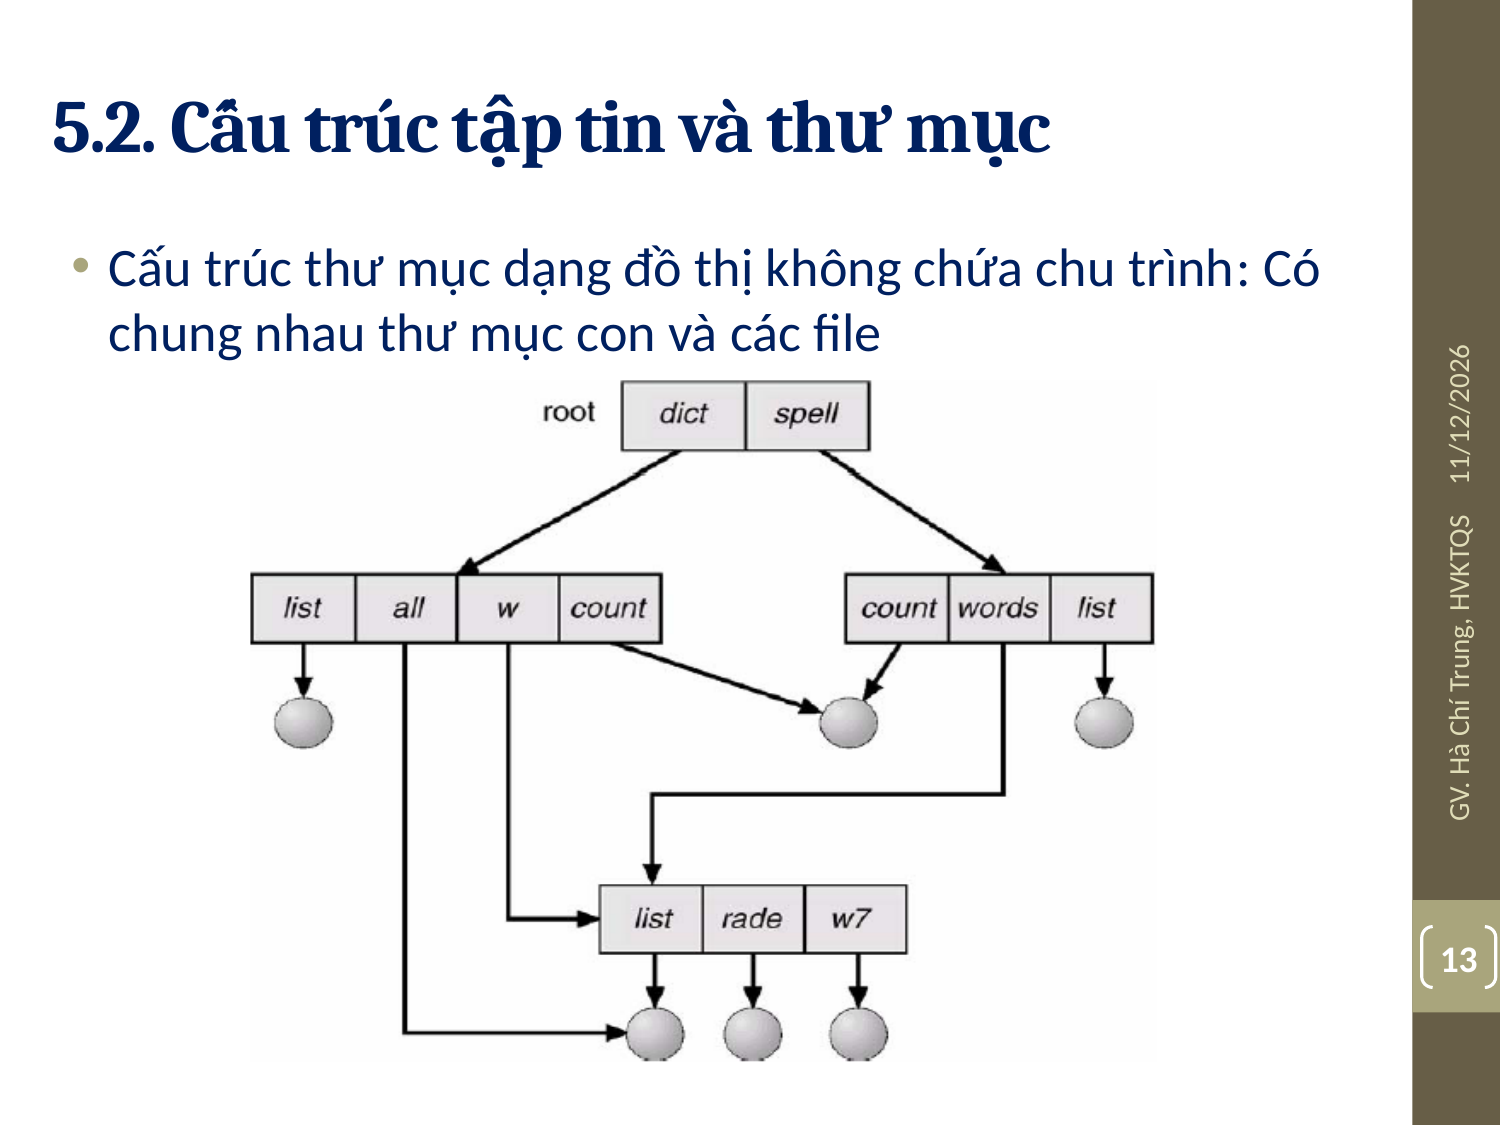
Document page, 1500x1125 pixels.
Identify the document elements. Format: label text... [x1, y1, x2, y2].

picture [249, 379, 1159, 1063]
title 5.2. Cấu trúc tập tin và thư mục [37, 45, 1375, 200]
slide_number 13 [1420, 925, 1498, 990]
list Cấu trúc thư mục dạng đồ thị không chứa chu trình: Có chung nhau thư mục con và các file [37, 224, 1375, 1100]
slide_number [1427, 100, 1488, 500]
footer GV. Hà Chí Trung, HVKTQS [1427, 500, 1488, 889]
